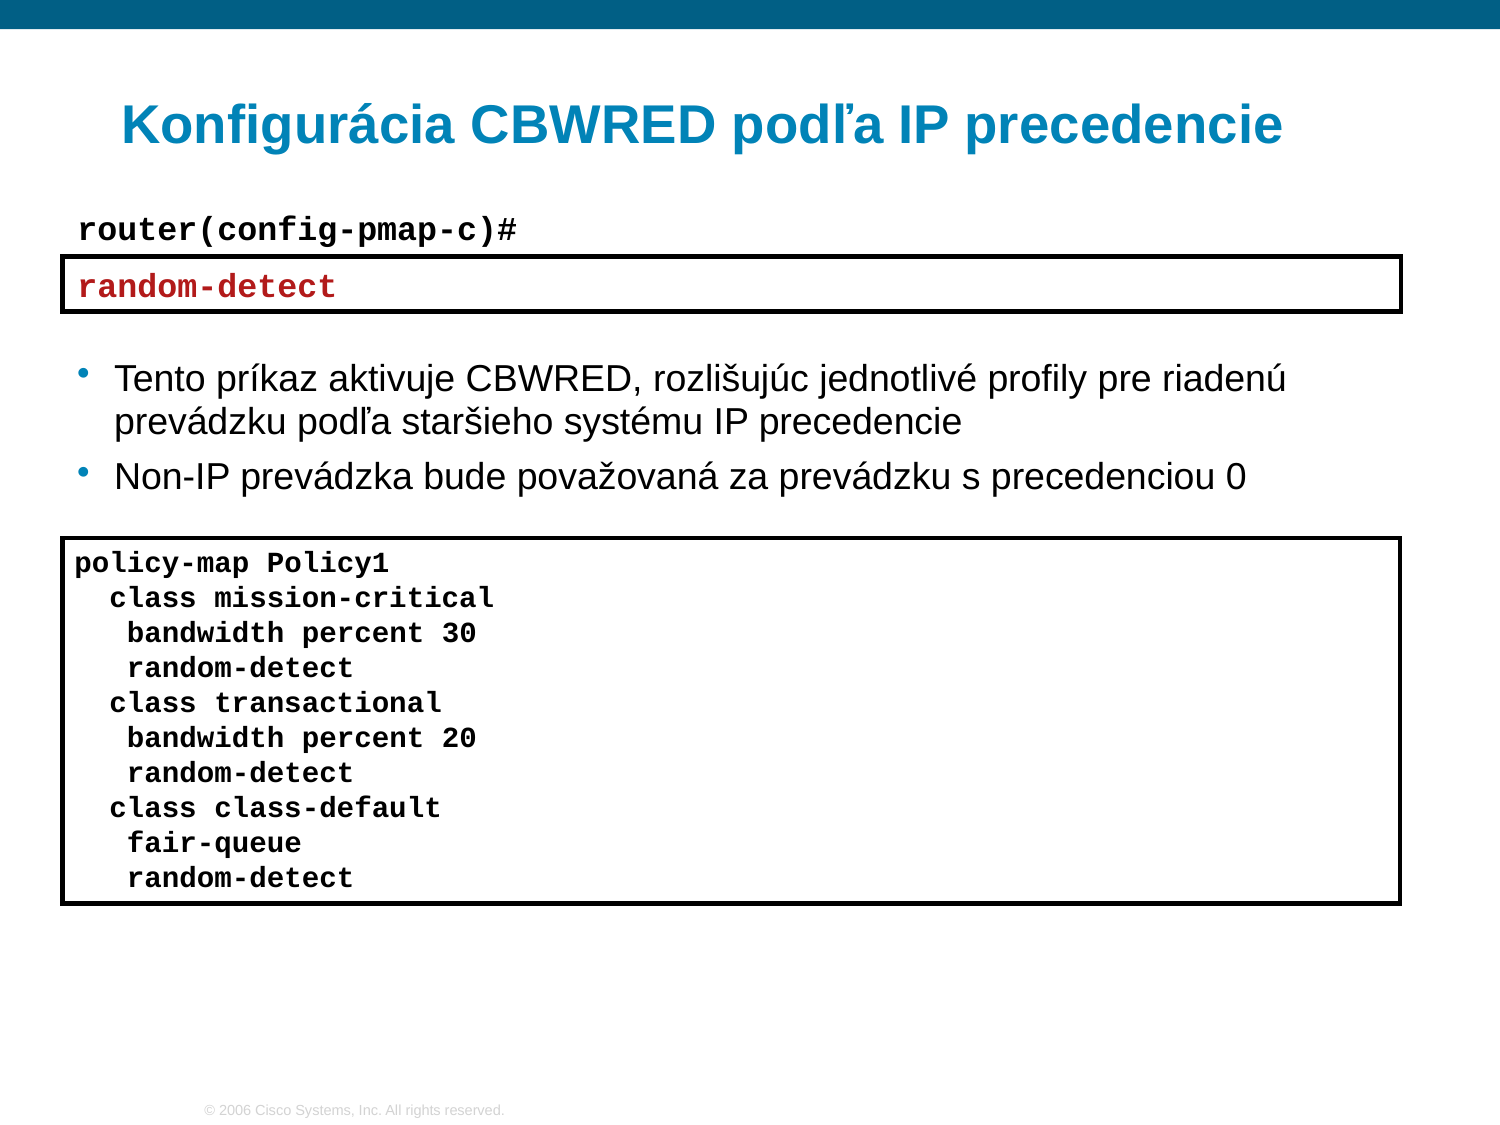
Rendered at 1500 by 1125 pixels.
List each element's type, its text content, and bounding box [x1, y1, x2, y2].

text_box [62, 537, 1400, 904]
text_box policy-map Policy1 class mission-critical bandwidth percent 30 random-detect class transactional bandwidth percent 20 random-detect class class-default fair-queue random-detect [62, 537, 1152, 900]
title Konfigurácia CBWRED podľa IP precedencie [107, 50, 1444, 163]
text_box router(config-pmap-c)# [62, 199, 594, 255]
text_box random-detect [62, 256, 1401, 312]
text_box Tento príkaz aktivuje CBWRED, rozlišujúc jednotlivé profily pre riadenú prevádzku podľa staršieho systému IP precedencie Non-IP prevádzka bude považovaná za prevádzku s precedenciou 0 [62, 350, 1413, 506]
